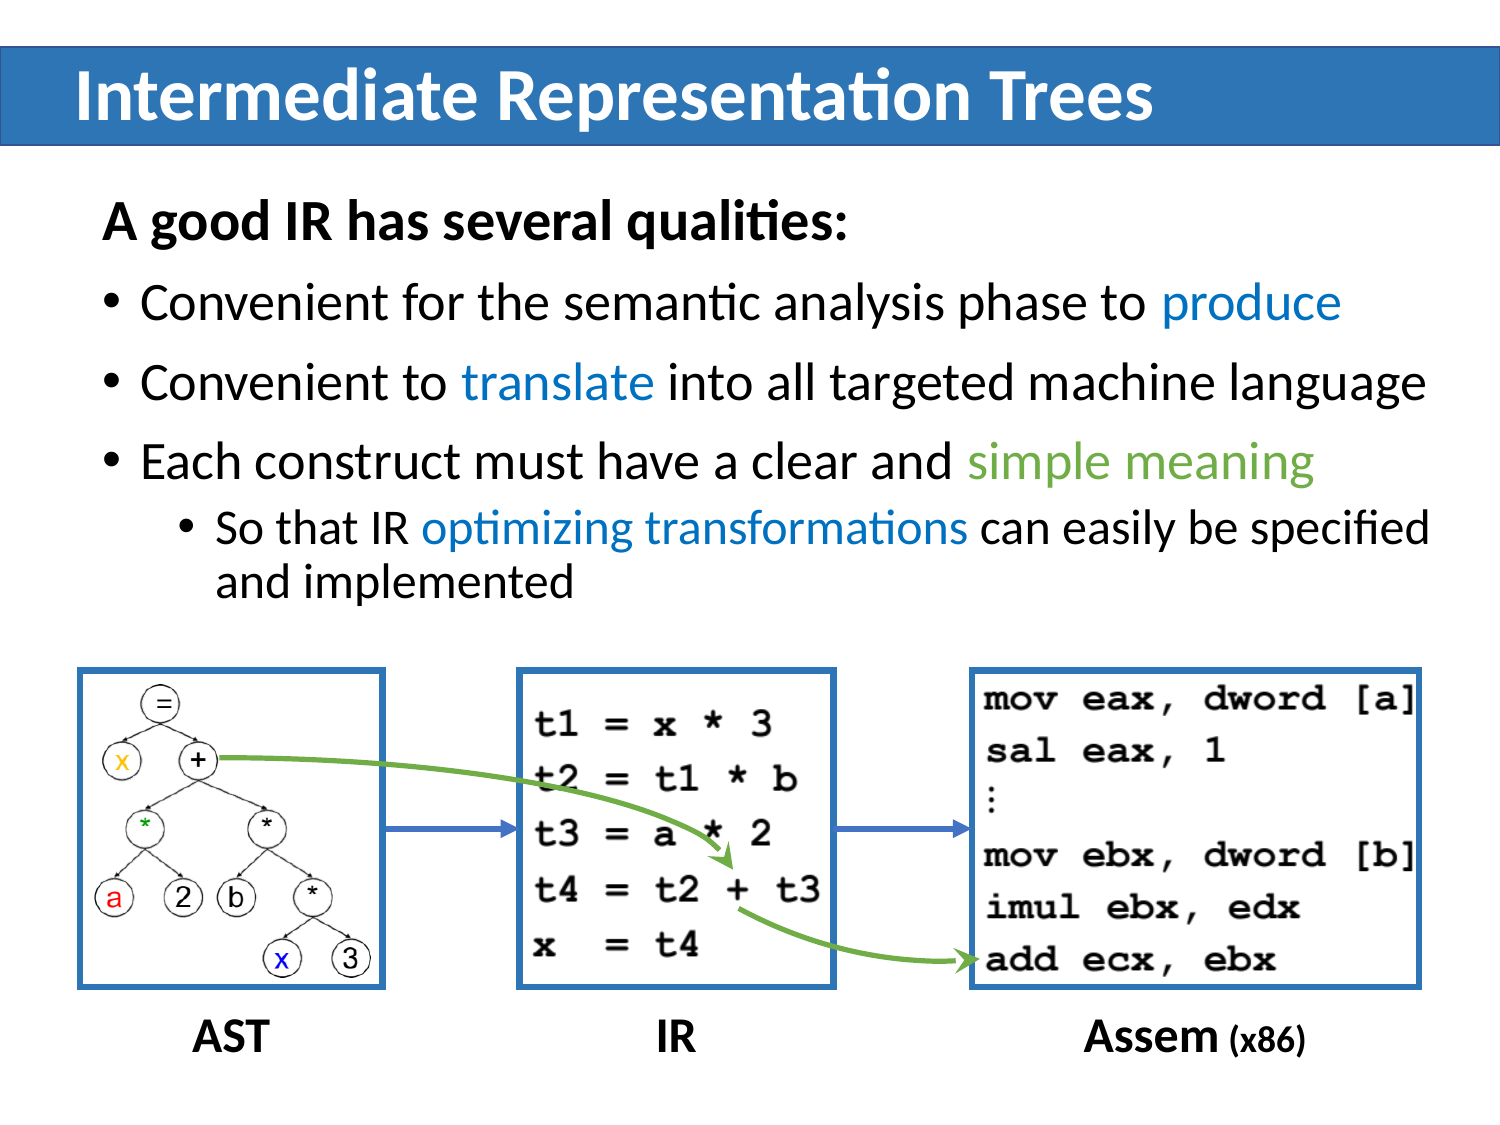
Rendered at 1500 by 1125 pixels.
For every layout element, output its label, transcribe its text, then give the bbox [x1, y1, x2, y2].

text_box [0, 378, 1231, 1002]
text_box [833, 660, 1446, 1071]
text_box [80, 1002, 833, 1071]
list A good IR has several qualities: Convenient for the semantic analysis phase to produce Convenient to translate into all targeted machine language Each construct must have a clear and simple meaning So that IR optimizing transformations can easily be specified and implemented [87, 182, 1459, 618]
title Intermediate Representation Trees [59, 47, 1446, 146]
